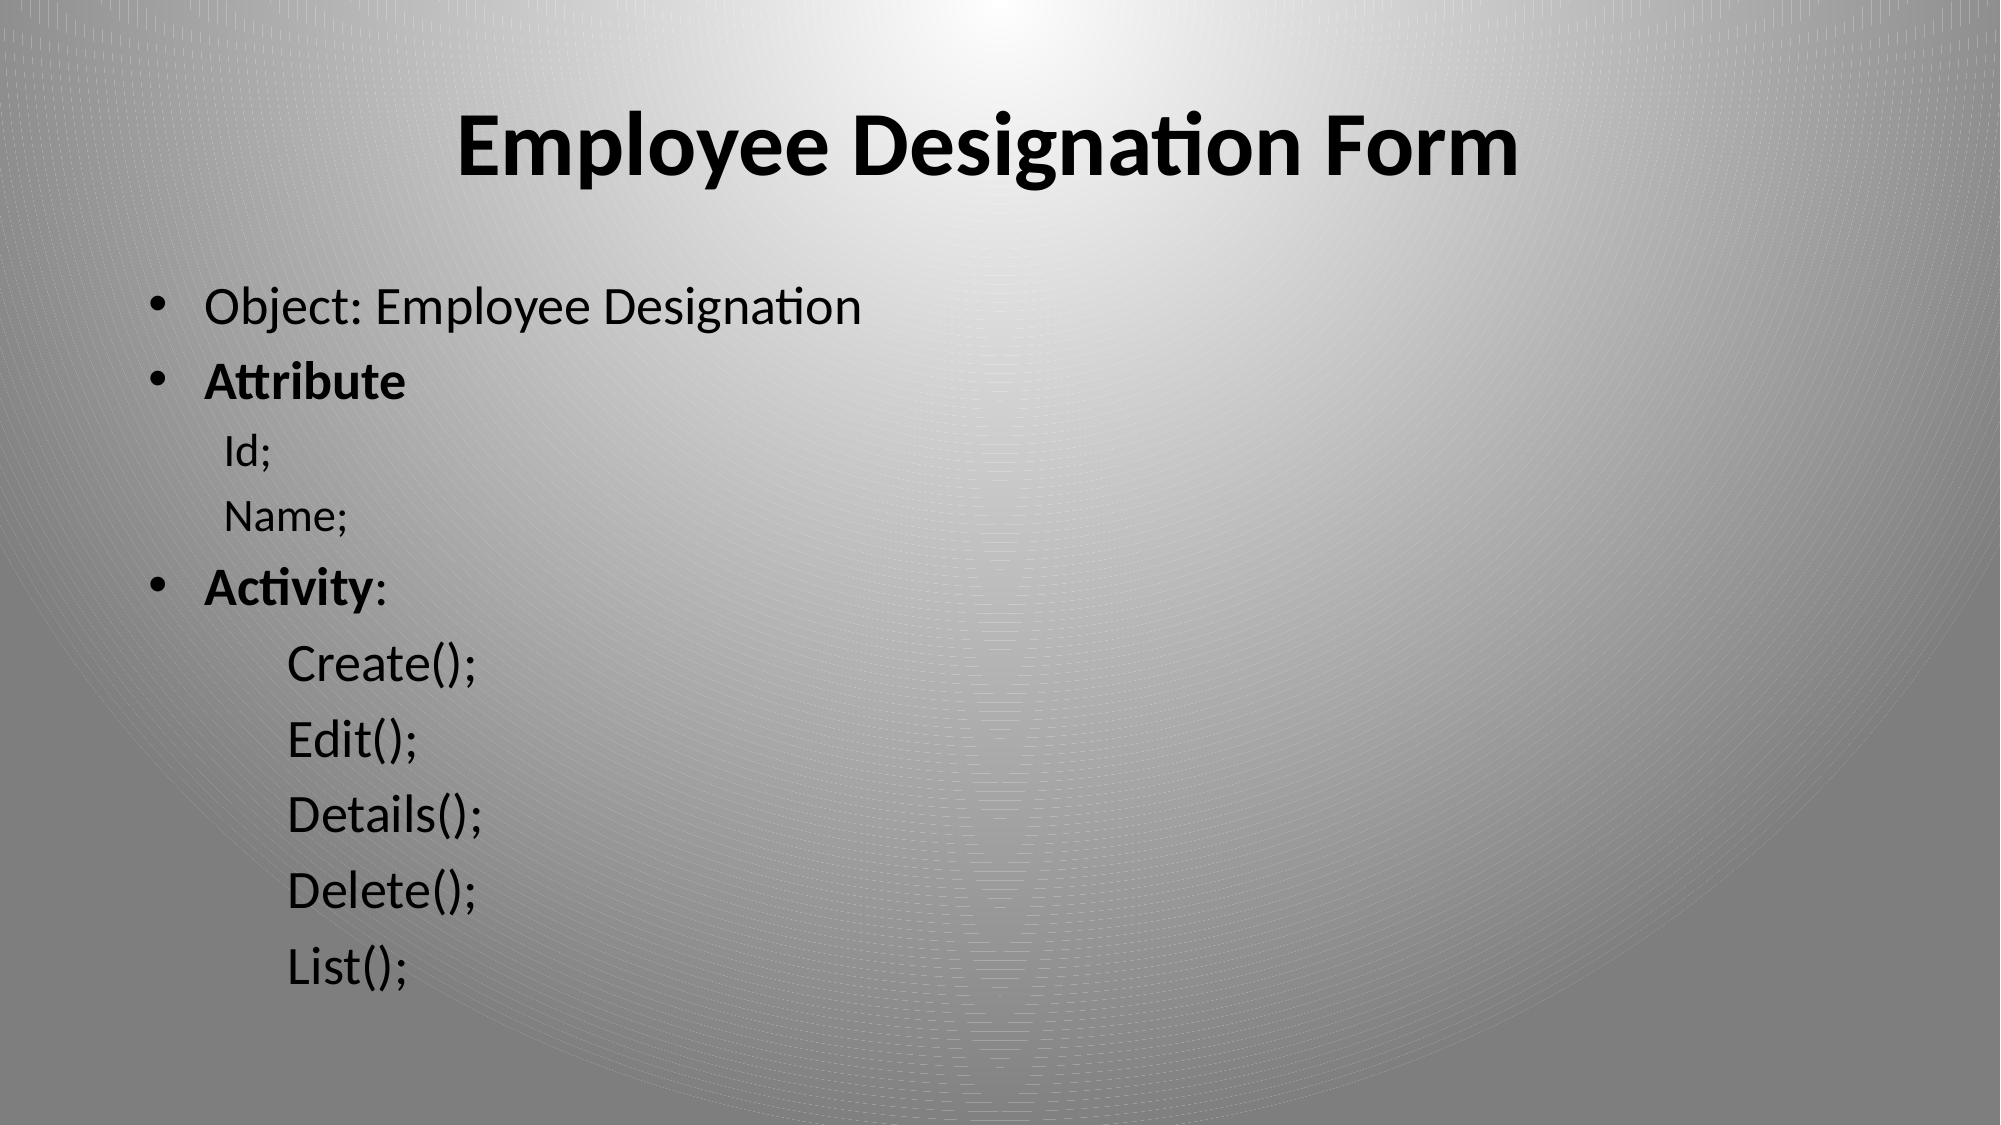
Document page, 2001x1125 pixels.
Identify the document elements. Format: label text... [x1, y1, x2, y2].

list Object: Employee Designation Attribute Id; Name; Activity: Create(); Edit(); Details(); Delete(); List(); [133, 262, 1869, 1005]
title Employee Designation Form [99, 45, 1900, 233]
